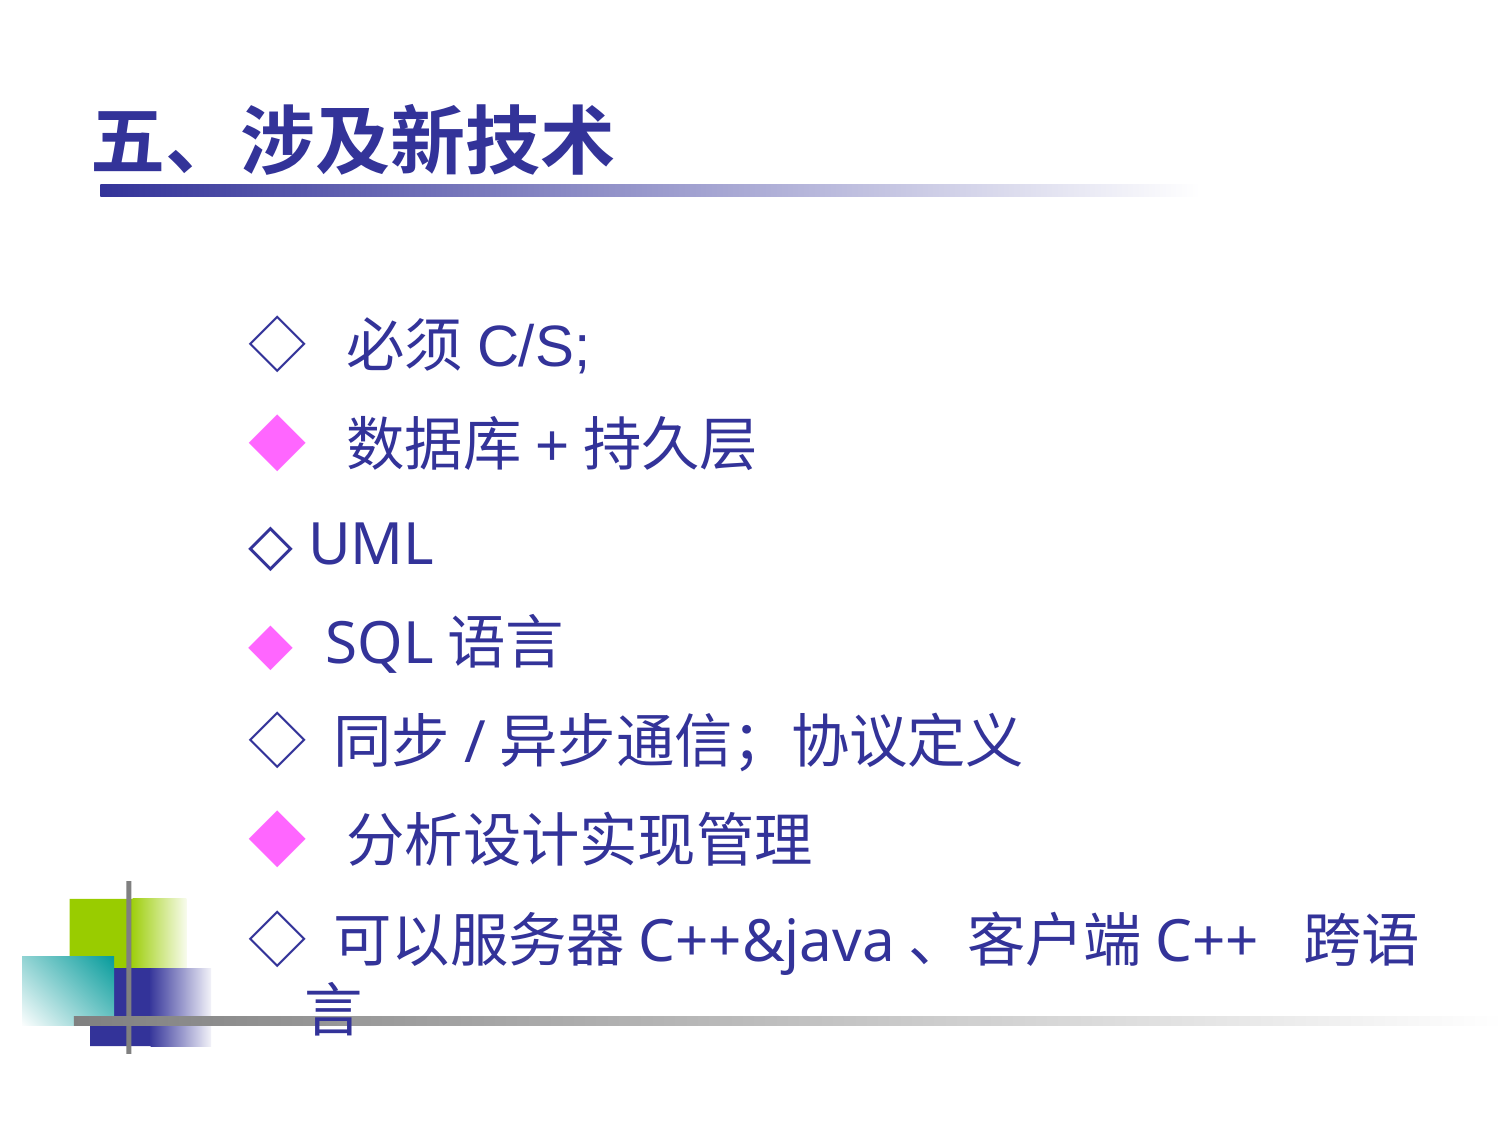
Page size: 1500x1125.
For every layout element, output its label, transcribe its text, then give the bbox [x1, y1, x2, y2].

title 五、涉及新技术 [74, 44, 1426, 233]
text_box [100, 184, 1198, 197]
text_box ◇ 必须C/S; ◆ 数据库+持久层 ◇ UML ◆ SQL语言 ◇ 同步/异步通信；协议定义 ◆ 分析设计实现管理 ◇ 可以服务器C++&java、客户端C++ 跨语言 [233, 300, 1456, 879]
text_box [21, 880, 1500, 1055]
